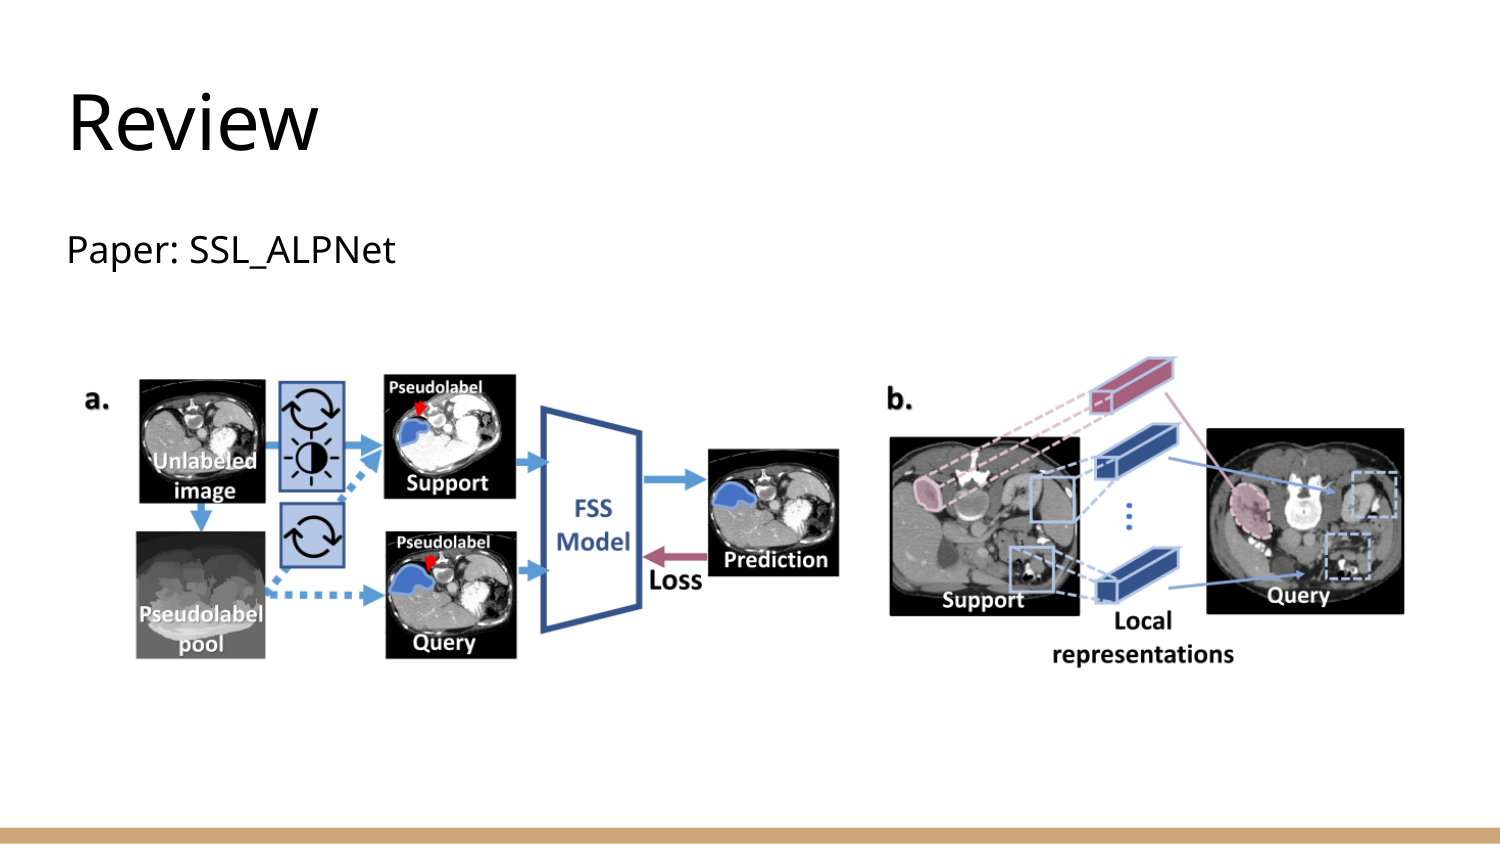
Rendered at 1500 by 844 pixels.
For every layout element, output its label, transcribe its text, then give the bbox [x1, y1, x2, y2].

title Review [51, 51, 1449, 189]
list Paper: SSL_ALPNet [51, 200, 1449, 752]
picture [60, 331, 1440, 698]
